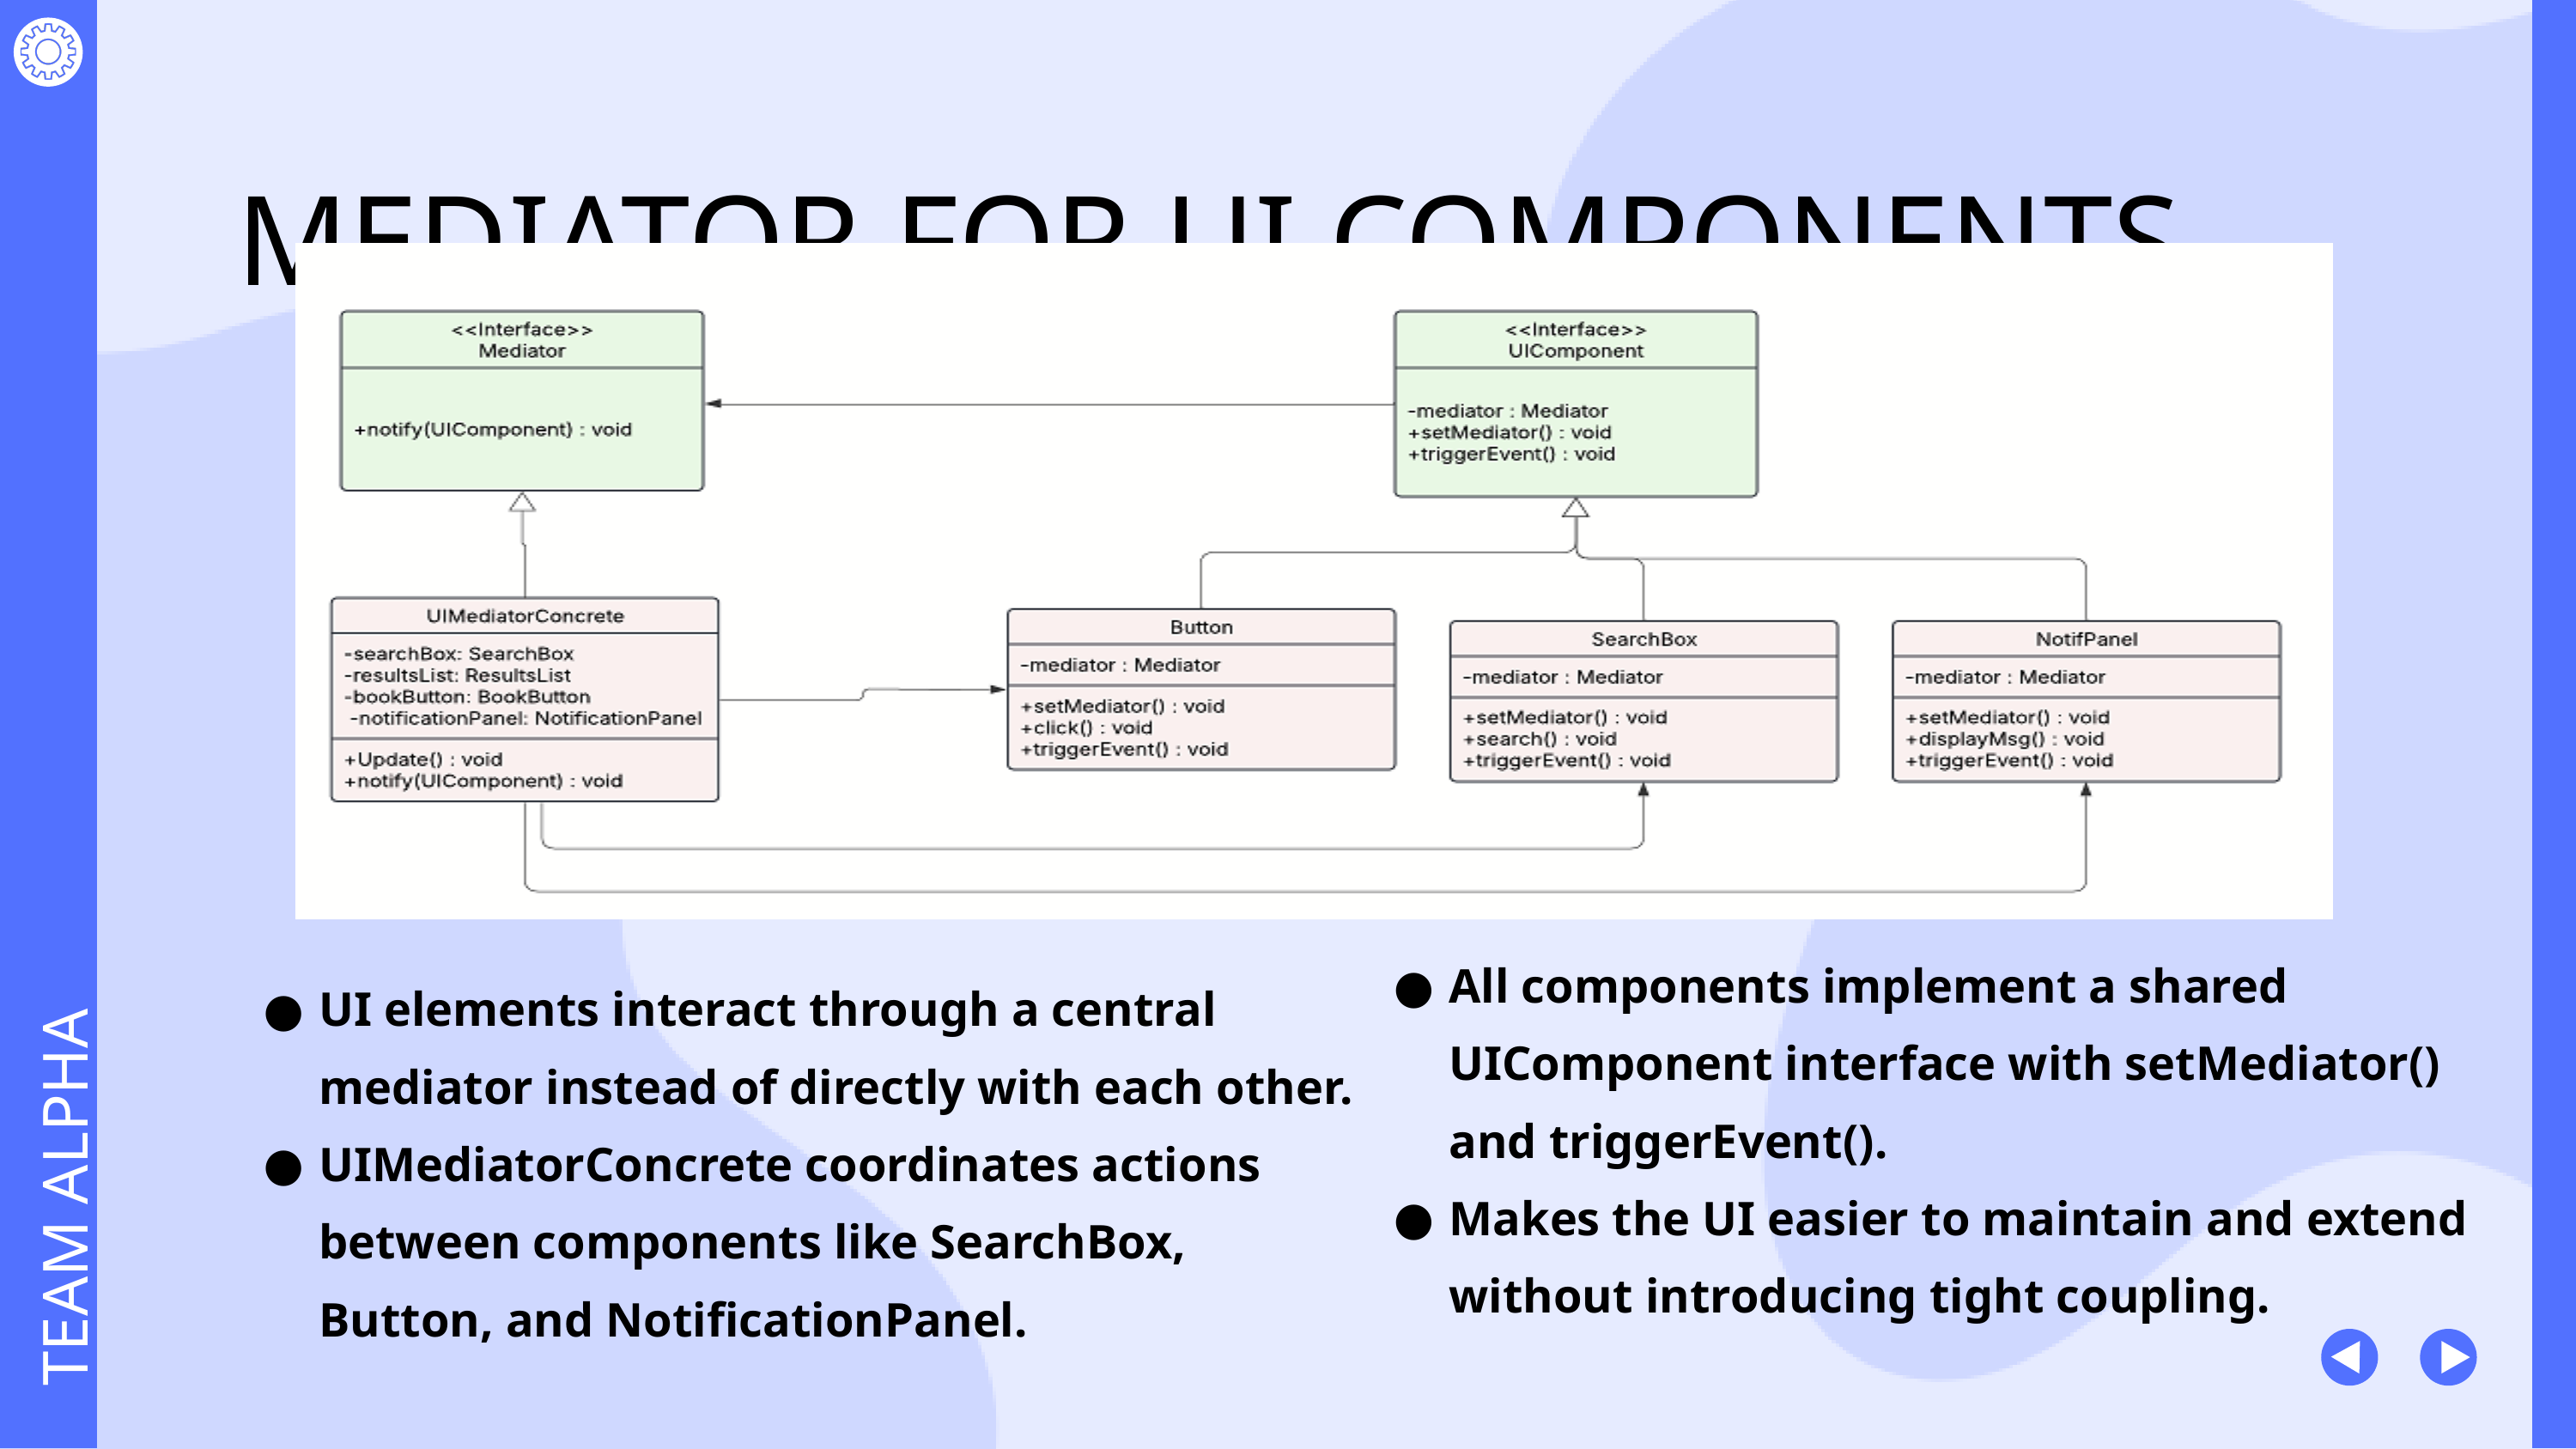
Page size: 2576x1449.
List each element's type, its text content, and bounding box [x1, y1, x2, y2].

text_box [2320, 1328, 2477, 1386]
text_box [0, 0, 97, 1449]
text_box All components implement a shared UIComponent interface with setMediator() and triggerEvent(). Makes the UI easier to maintain and extend without introducing tight coupling. [1384, 935, 2497, 1323]
picture [295, 242, 2334, 919]
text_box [2532, 0, 2576, 1449]
text_box MEDIATOR FOR UI COMPONENTS [236, 102, 2274, 311]
text_box UI elements interact through a central mediator instead of directly with each other. UIMediatorConcrete coordinates actions between components like SearchBox, Button, and NotificationPanel. [254, 958, 1366, 1346]
text_box [102, 252, 1018, 1449]
text_box [1523, 0, 2529, 1386]
